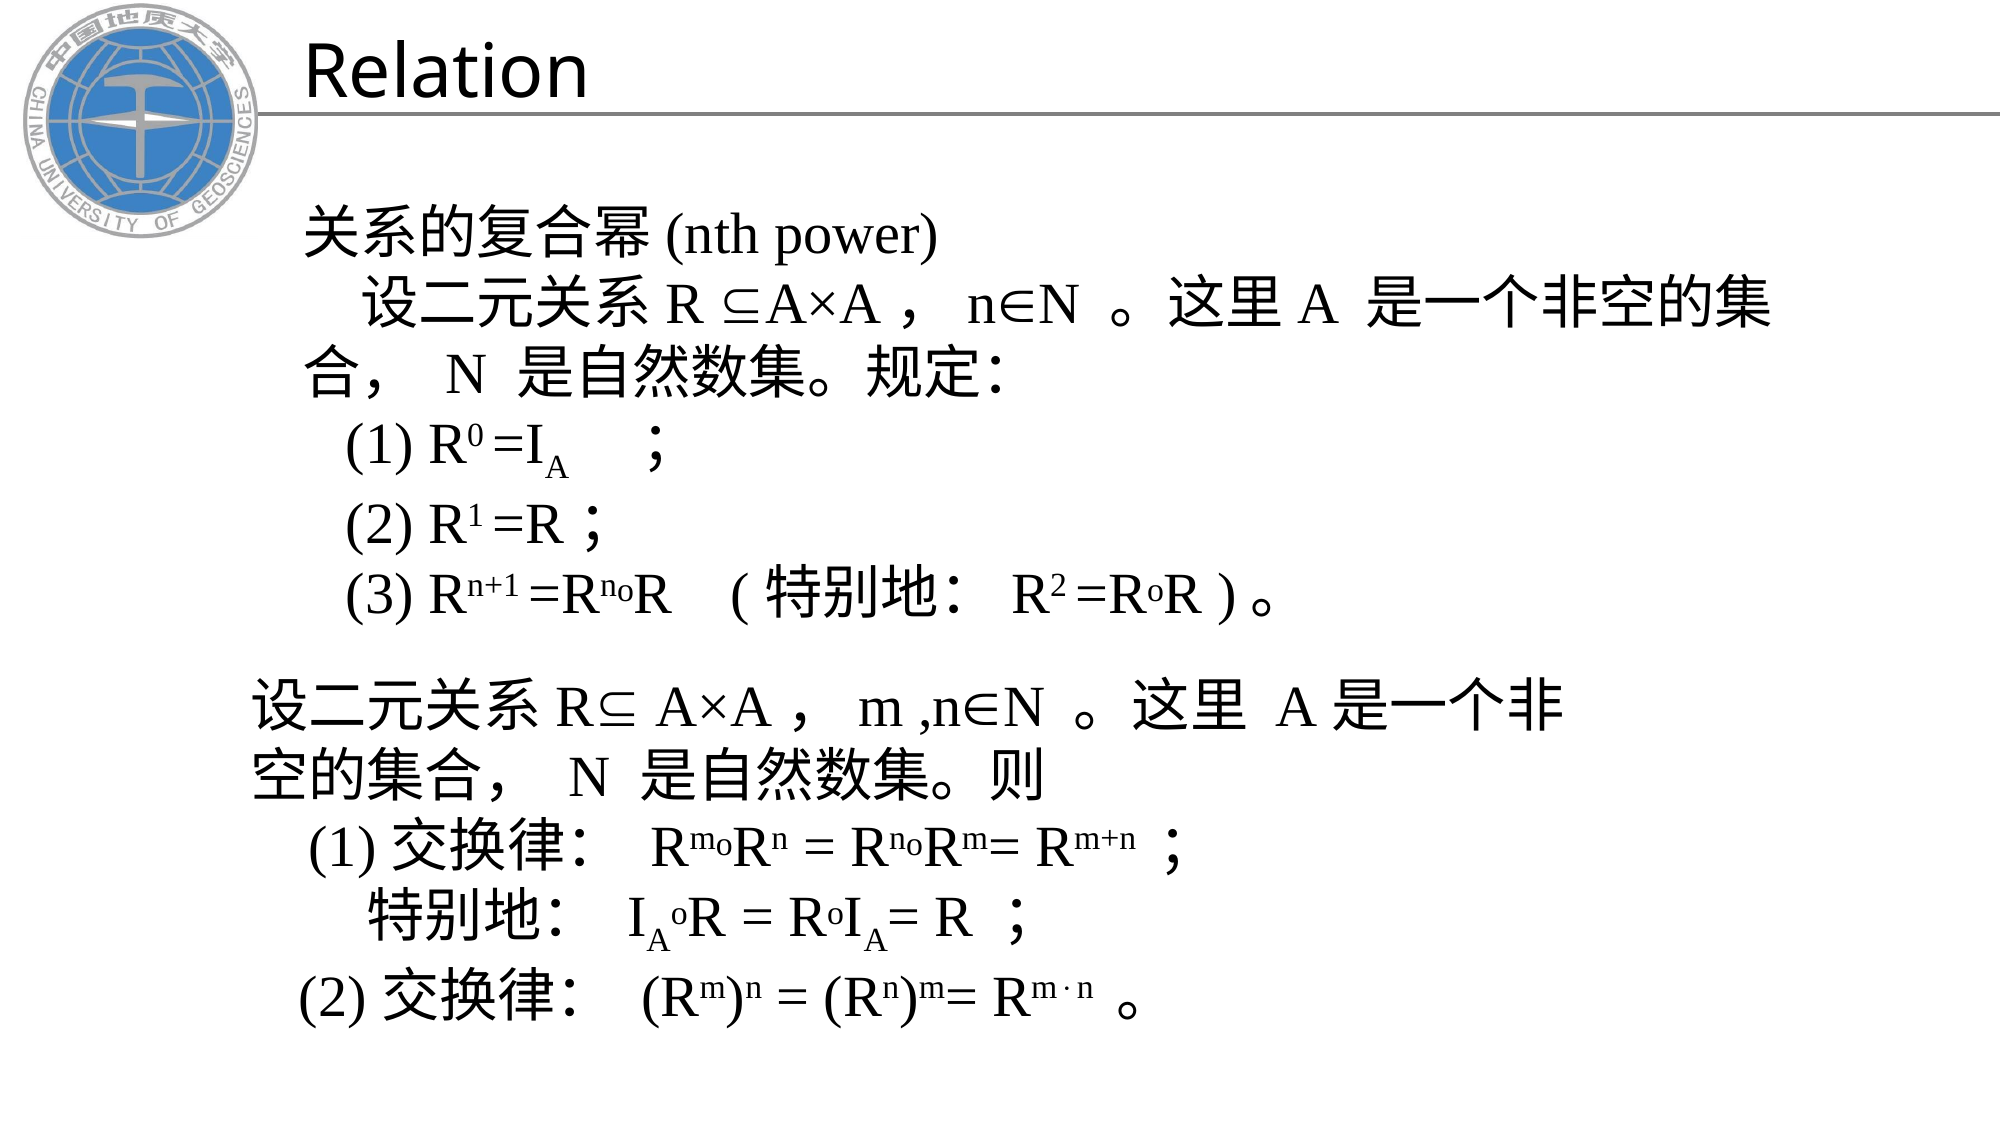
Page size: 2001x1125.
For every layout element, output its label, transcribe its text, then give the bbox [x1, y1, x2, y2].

text_box Relation [287, 15, 1233, 120]
text_box 关系的复合幂(nth power) 设二元关系R A×A，nN 。这里A 是一个非空的集合， N 是自然数集。规定： (1) R0 =IA ； (2) R1 =R； (3) Rn+1 =RnoR (特别地：R2 =RoR )。 [287, 188, 1814, 633]
text_box 设二元关系R A×A，m ,nN 。这里 A是一个非空的集合， N 是自然数集。则 (1)交换律： RmoRn = RnoRm= Rm+n ； 特别地： IAoR = RoIA= R ； (2)交换律： (Rm)n = (Rn)m= Rmn 。 [235, 661, 1637, 1036]
picture [21, 3, 258, 239]
